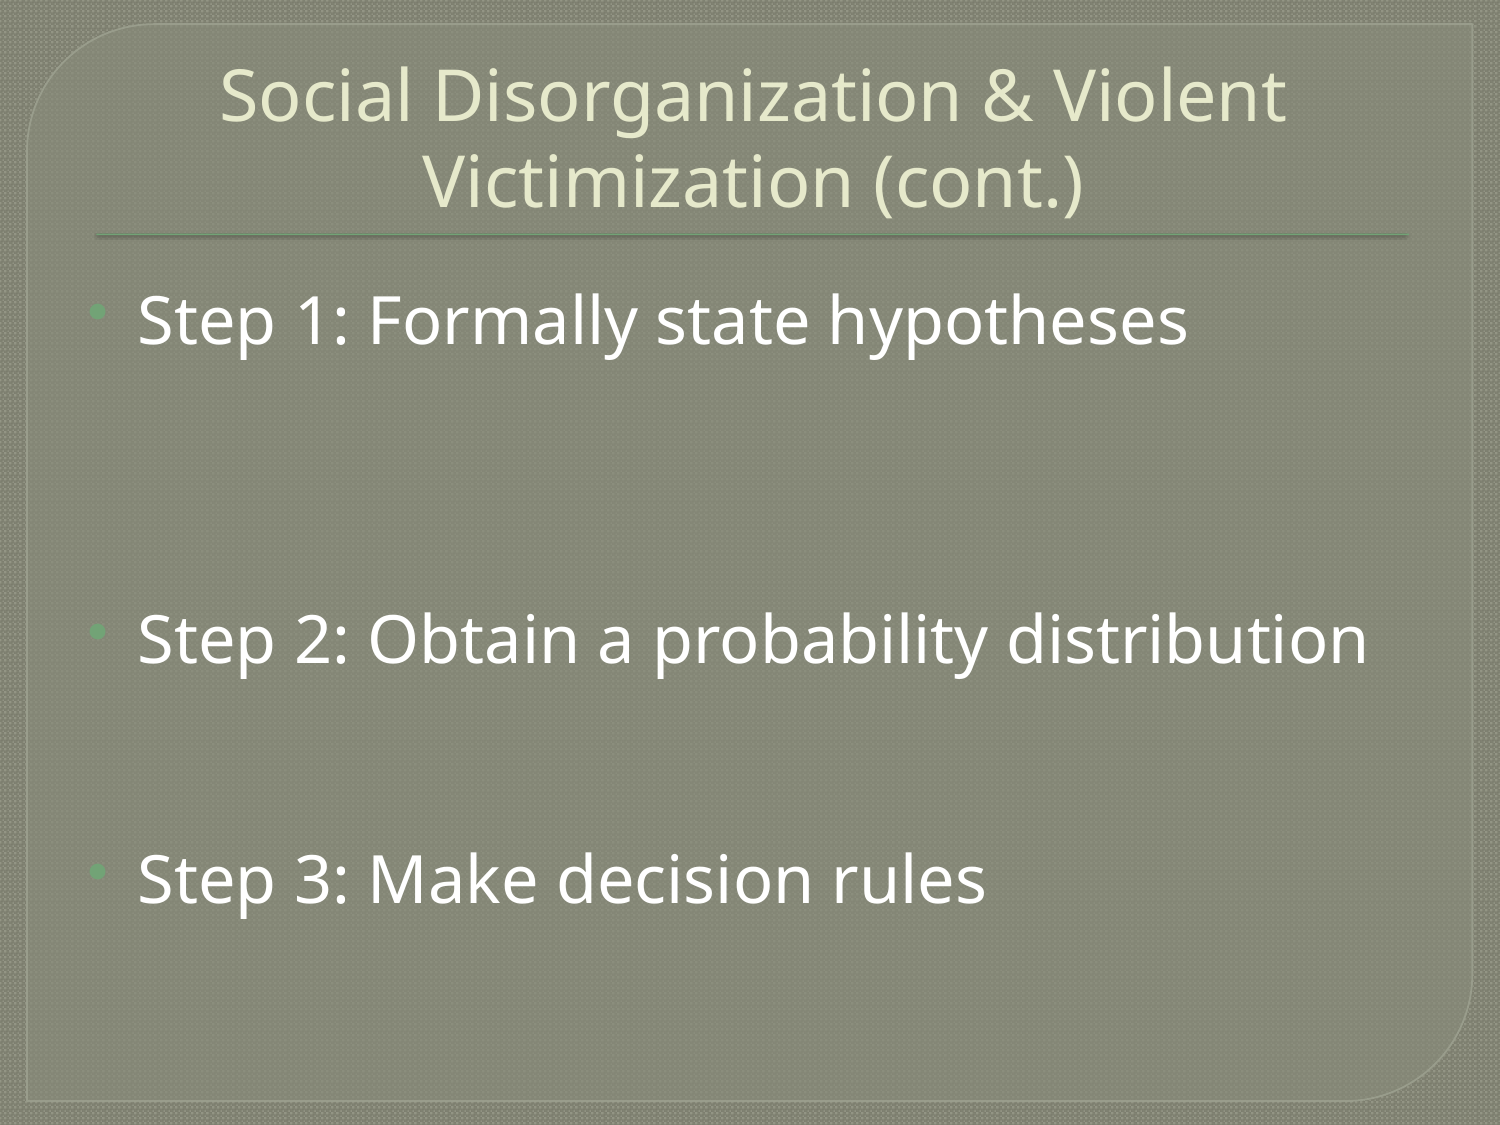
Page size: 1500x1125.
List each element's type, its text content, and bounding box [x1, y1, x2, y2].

title Social Disorganization & Violent Victimization (cont.) [75, 41, 1425, 230]
list Step 1: Formally state hypotheses Step 2: Obtain a probability distribution Step 3: Make decision rules [75, 270, 1425, 1013]
